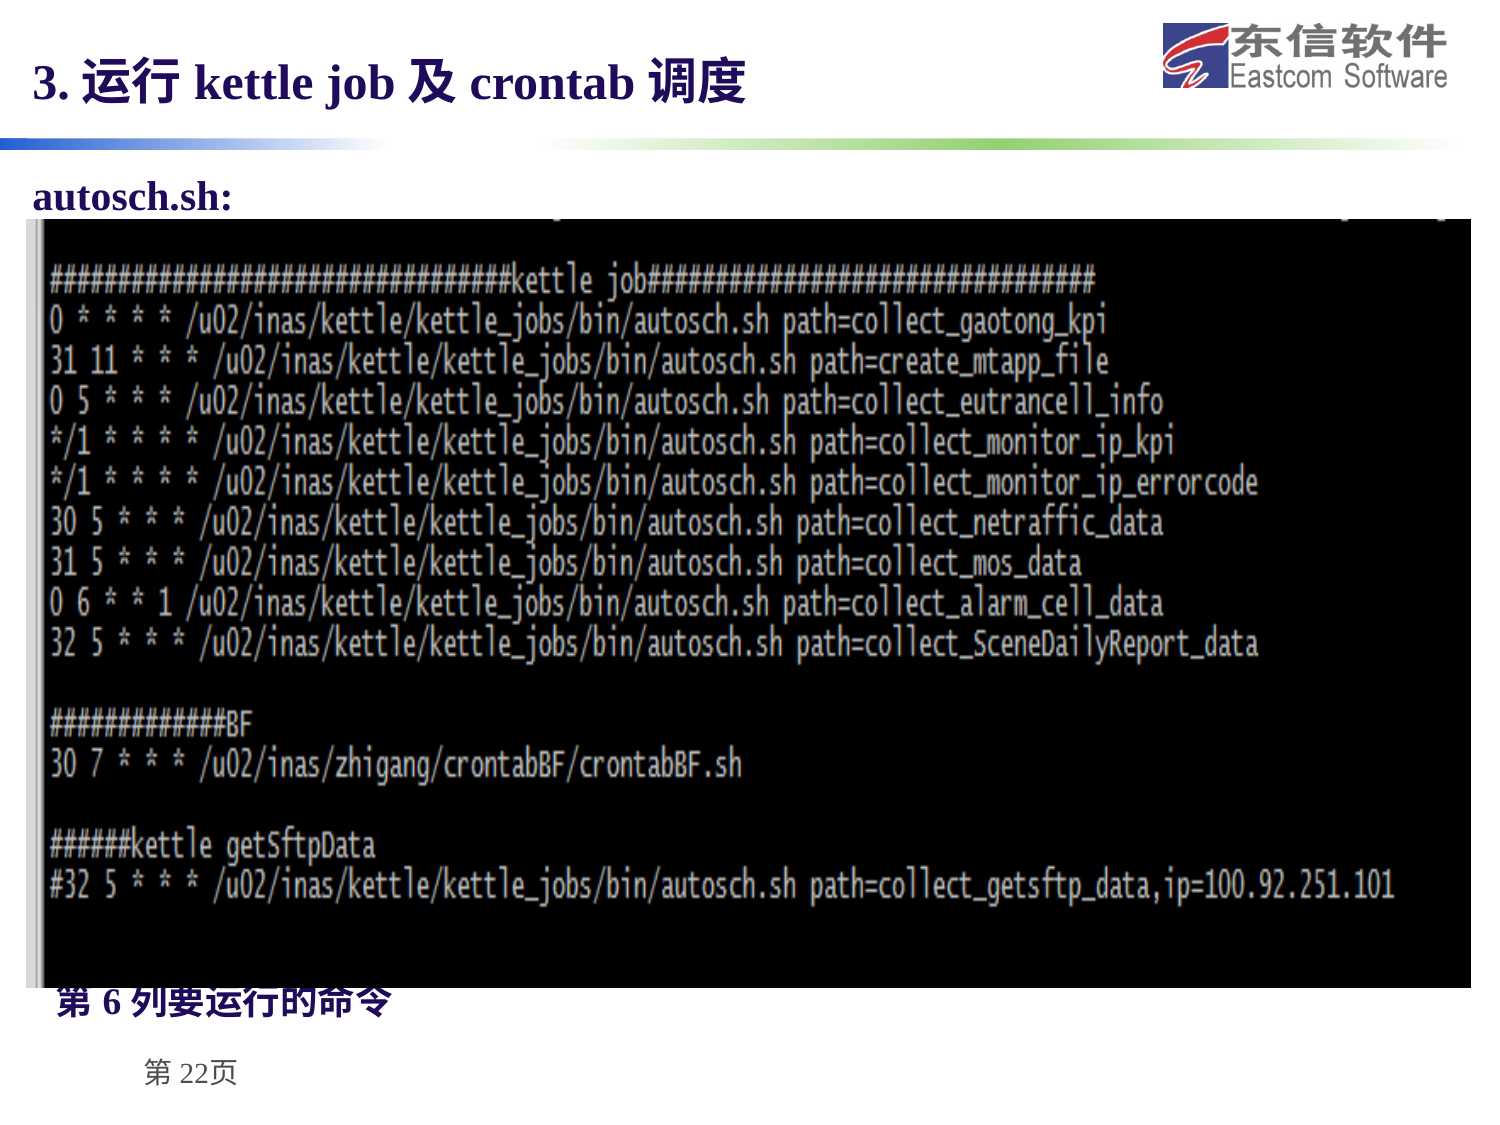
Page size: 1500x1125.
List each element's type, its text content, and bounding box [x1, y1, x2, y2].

picture [1163, 23, 1447, 88]
text_box 3.运行kettle job及crontab调度 [17, 42, 939, 118]
slide_number 第22页 [128, 1046, 479, 1092]
text_box Crontab调度： * * * * * command 分 时 日 月 周 命令 第1列表示分钟1～59 每分钟用*或者 */1表示 第2列表示小时1～23（0表示0点） 第3列表示日期1～31 第4列表示月份1～12 第5列标识号星期0～6（0表示星期天） 第6列要运行的命令 [41, 997, 1306, 1030]
text_box autosch.sh: 通常用于crontab自动调度执行。 manualsch.sh： 通常用于人工对job补偿调度执行。用法如下: ./manualsch.sh [-s] path=job资源库路径名,start_time=补偿开始时间, end_time =补偿结束时间, granularity=时间粒度[,key=value…] 注：–s为可选参数。表示该job是单例执行模式，该job有一个调度任务正在运行时，其他任务调度将“跳过”执行。缺省为多例执行模式。 [17, 160, 1424, 576]
picture [25, 219, 1471, 988]
